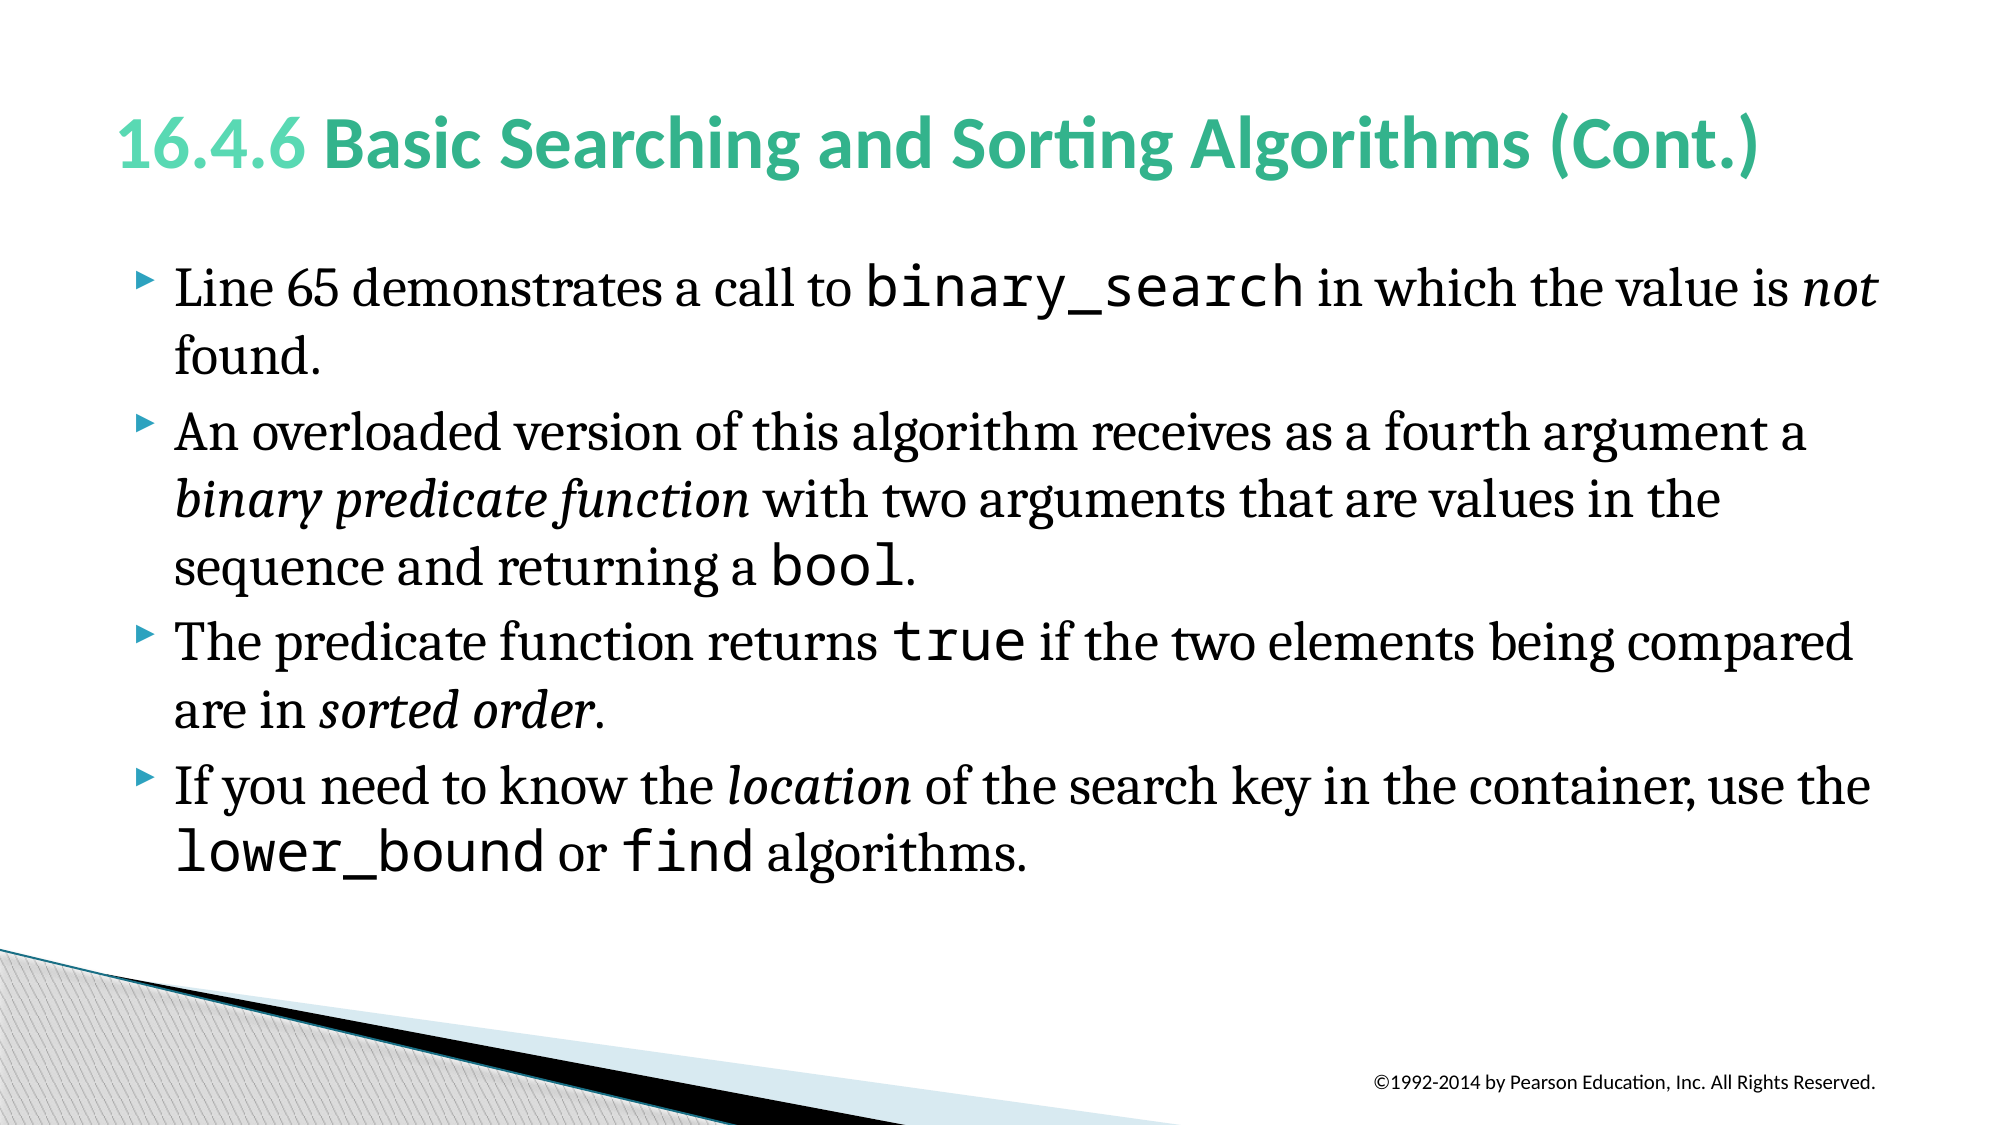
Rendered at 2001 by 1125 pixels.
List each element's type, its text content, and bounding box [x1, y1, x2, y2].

title 16.4.6 Basic Searching and Sorting Algorithms (Cont.) [99, 45, 1900, 233]
footer ©1992-2014 by Pearson Education, Inc. All Rights Reserved. [866, 1051, 1892, 1112]
list Line 65 demonstrates a call to binary_search in which the value is not found. An overloaded version of this algorithm receives as a fourth argument a binary predicate function with two arguments that are values in the sequence and returning a bool. The predicate function returns true if the two elements being compared are in sorted order. If you need to know the location of the search key in the container, use the lower_bound or find algorithms. [99, 242, 1900, 986]
